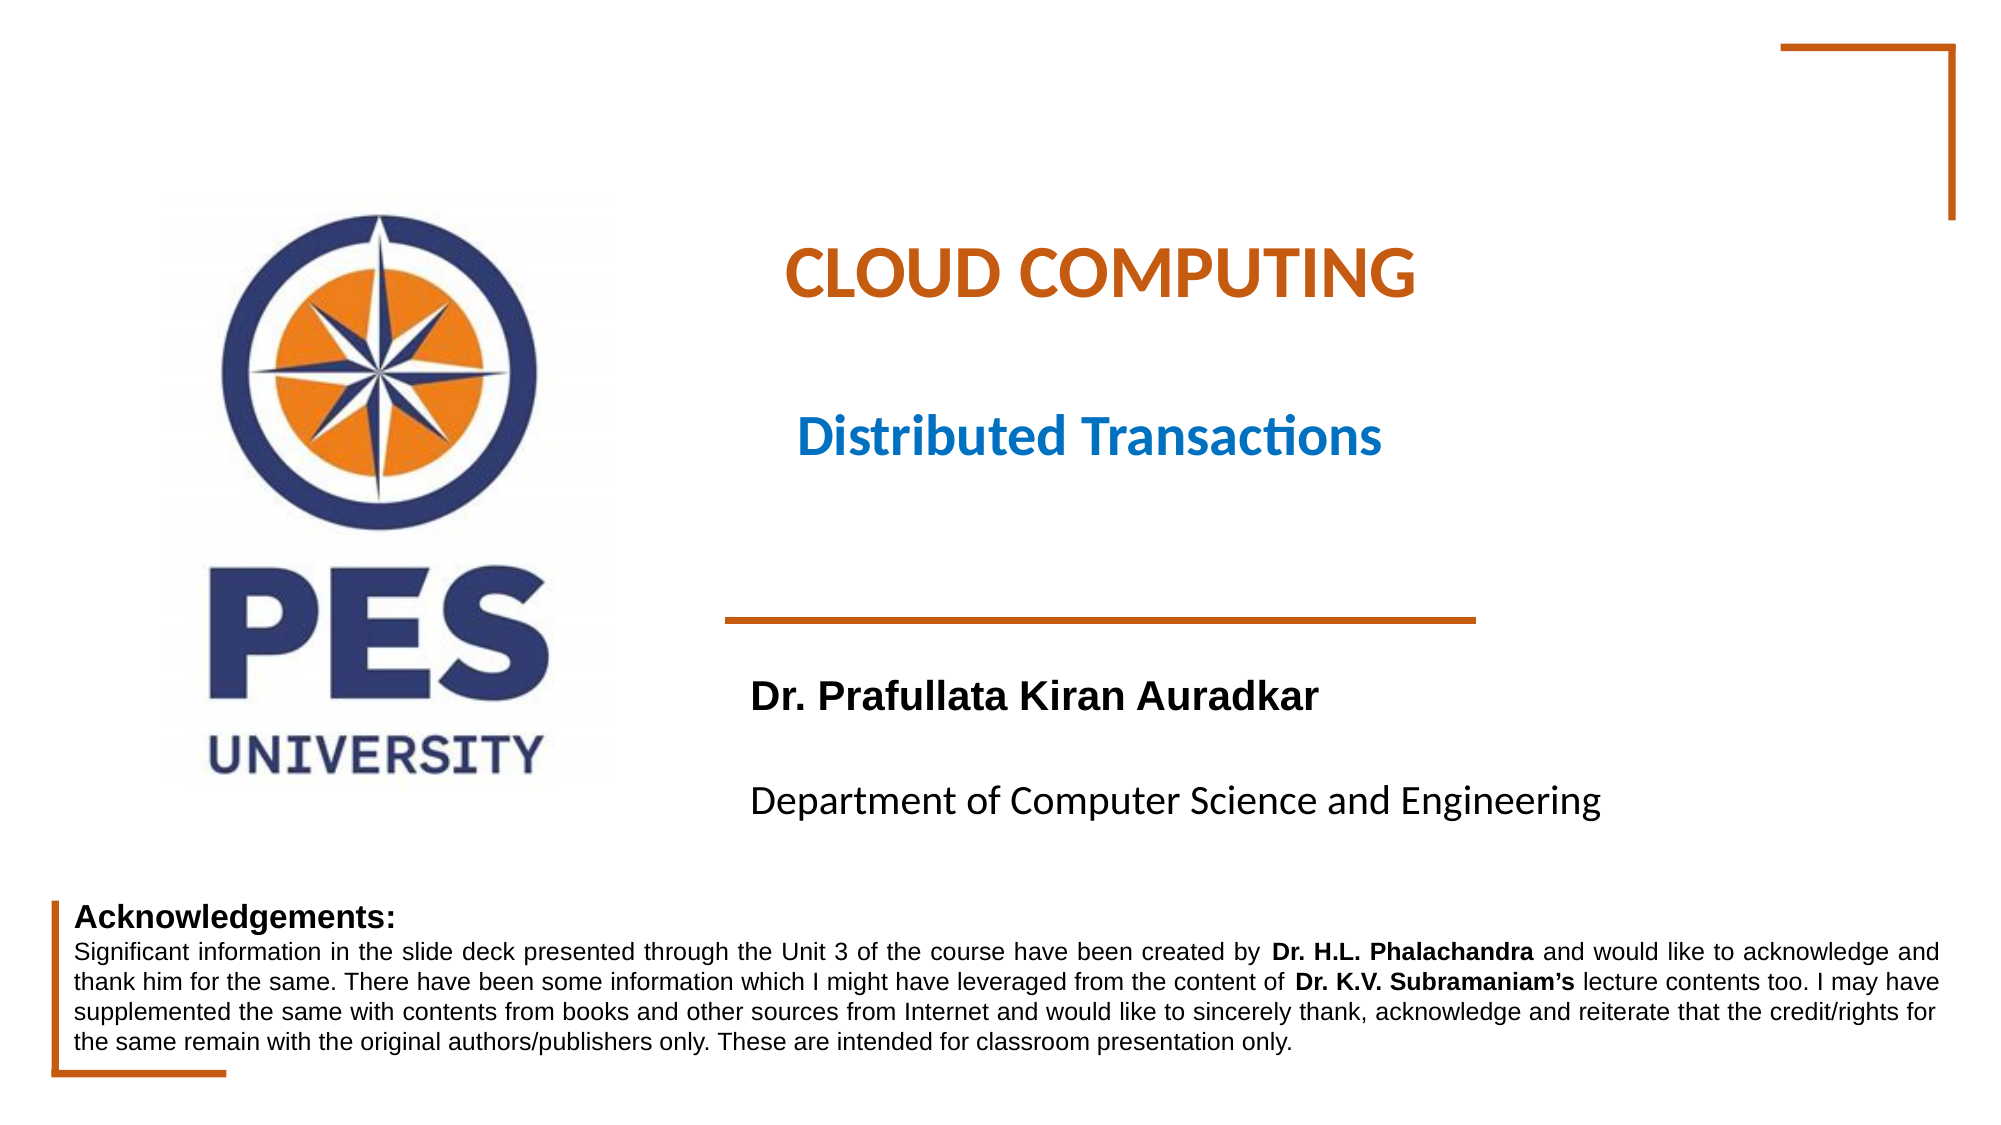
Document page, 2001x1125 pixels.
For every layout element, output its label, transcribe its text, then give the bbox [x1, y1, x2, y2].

text_box Department of Computer Science and Engineering [735, 765, 1680, 831]
picture [162, 192, 610, 790]
text_box Distributed Transactions [782, 389, 1633, 475]
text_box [51, 900, 227, 1078]
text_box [1780, 43, 1956, 221]
text_box Dr. Prafullata Kiran Auradkar [735, 661, 1487, 726]
text_box CLOUD COMPUTING [770, 214, 2000, 320]
text_box Acknowledgements: Significant information in the slide deck presented through the Unit 3 of the course have been created by Dr. H.L. Phalachandra and would like to acknowledge and thank him for the same. There have been some information which I might have leveraged from the content of Dr. K.V. Subramaniam’s lecture contents too. I may have supplemented the same with contents from books and other sources from Internet and would like to sincerely thank, acknowledge and reiterate that the credit/rights for the same remain with the original authors/publishers only. These are intended for classroom presentation only. [58, 887, 1956, 1063]
